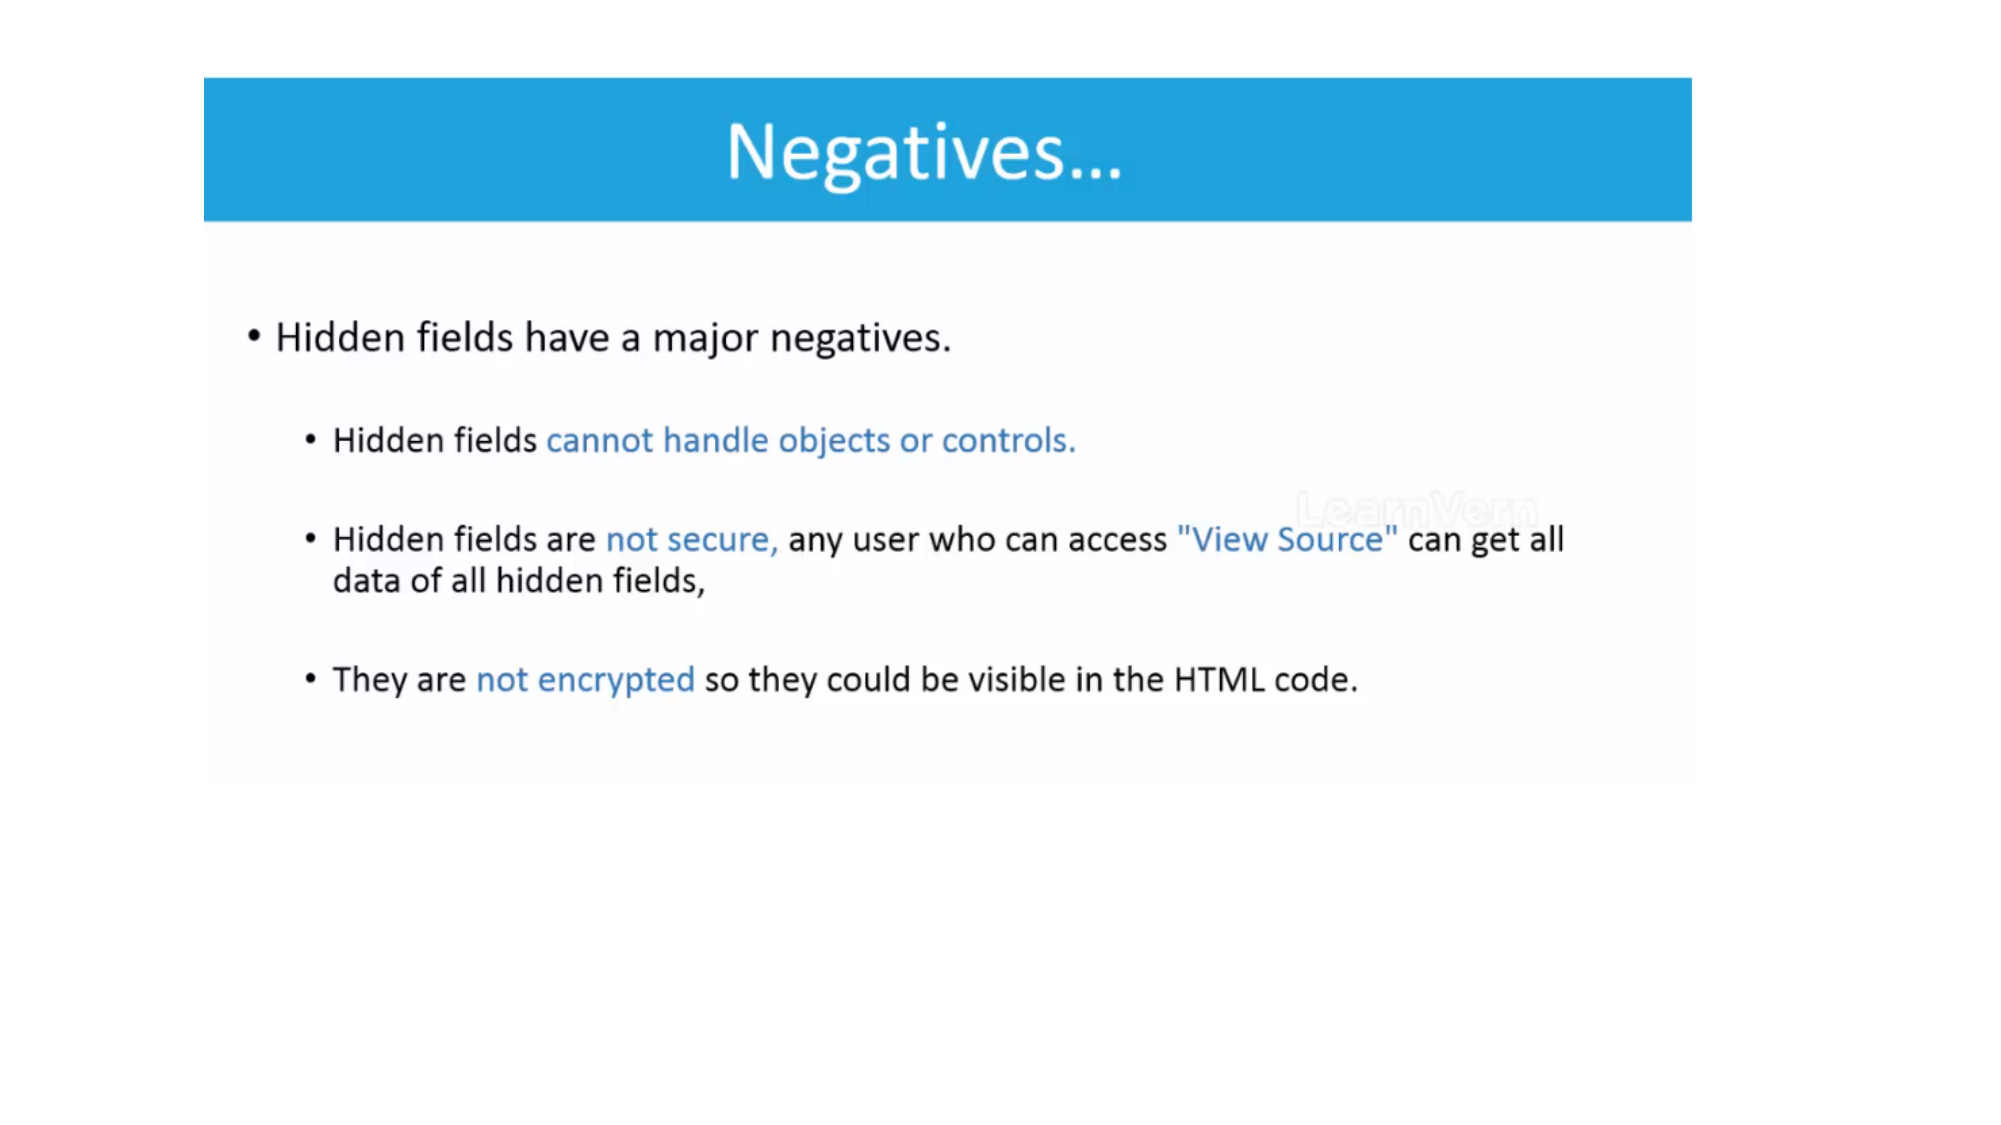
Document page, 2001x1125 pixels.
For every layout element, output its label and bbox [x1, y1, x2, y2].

list [204, 70, 1703, 785]
